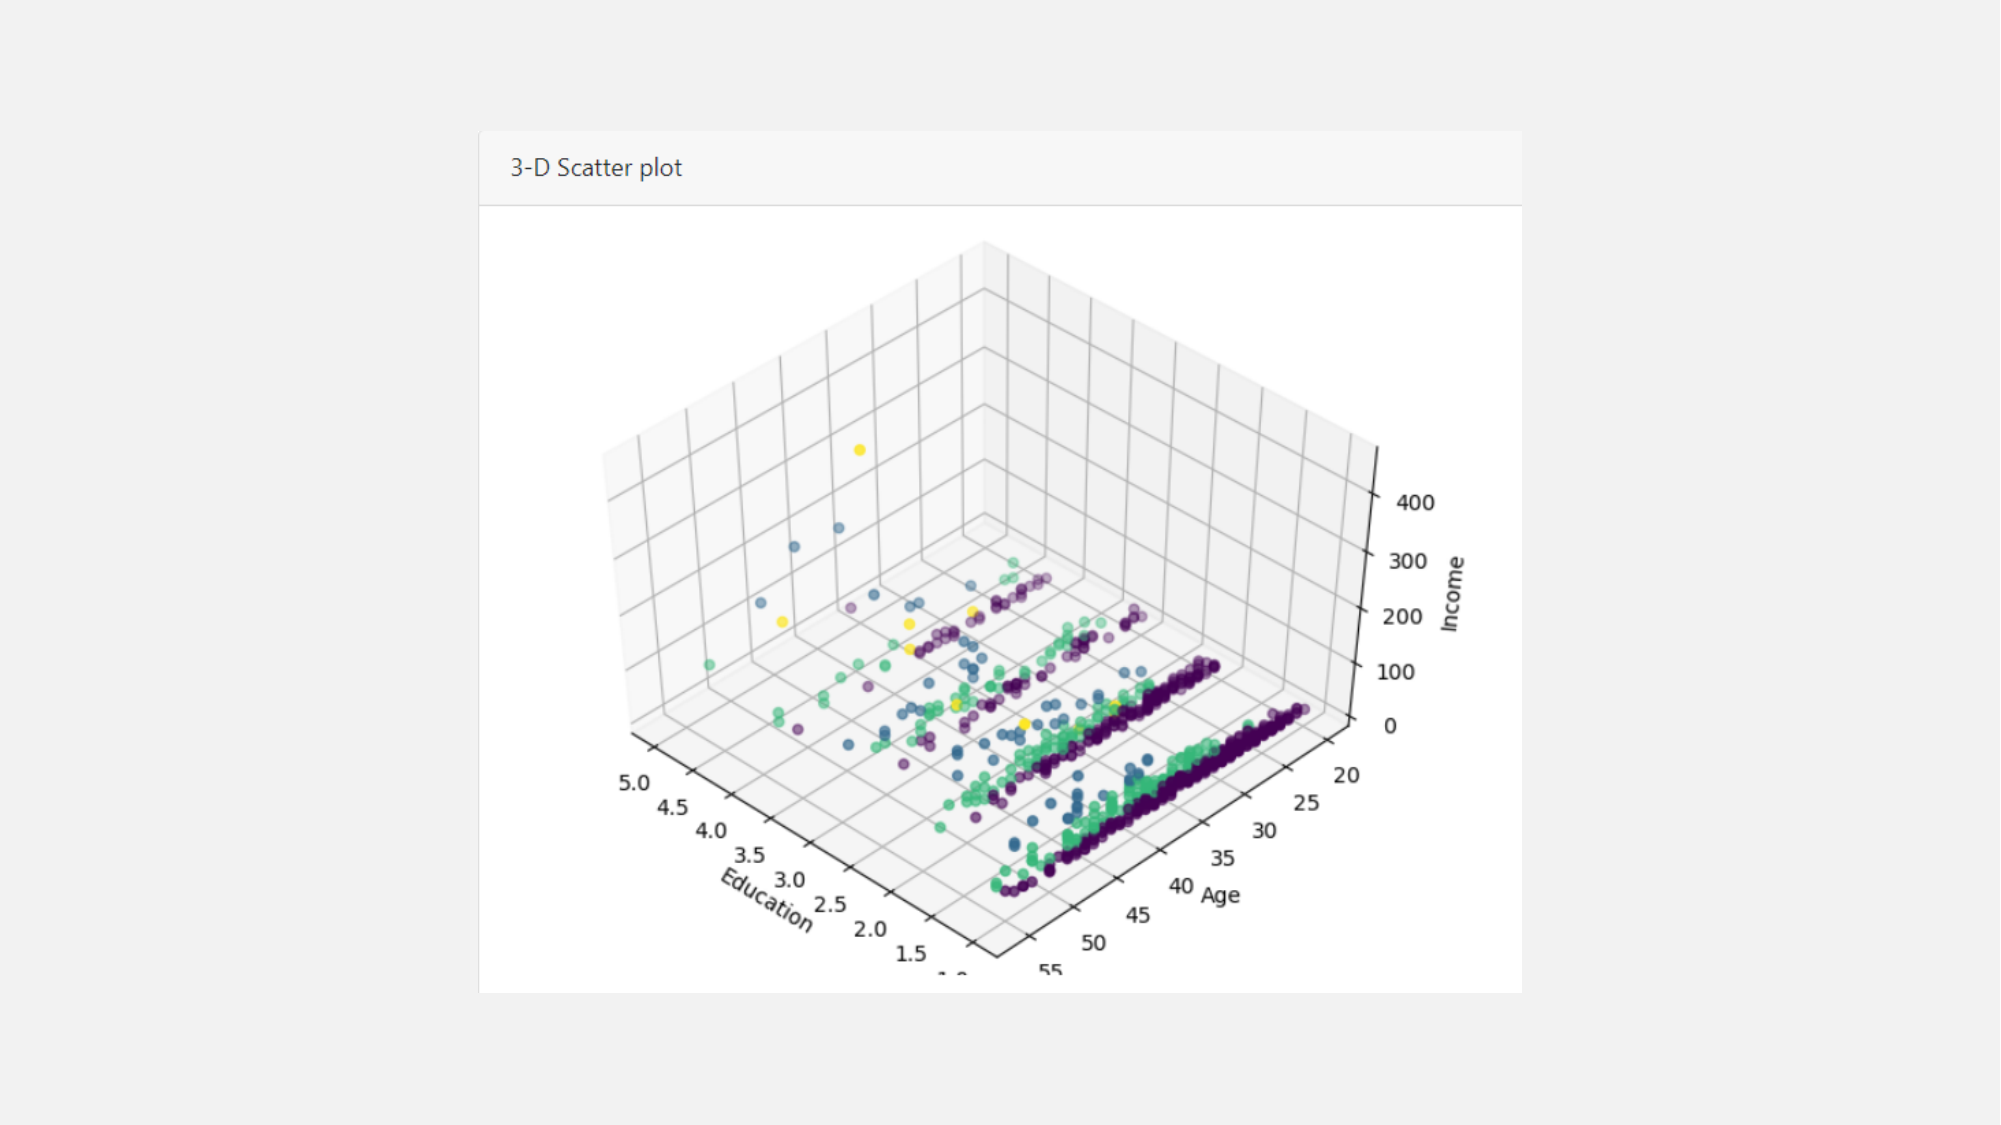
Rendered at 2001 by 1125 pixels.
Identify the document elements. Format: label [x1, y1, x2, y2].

picture [478, 131, 1522, 993]
